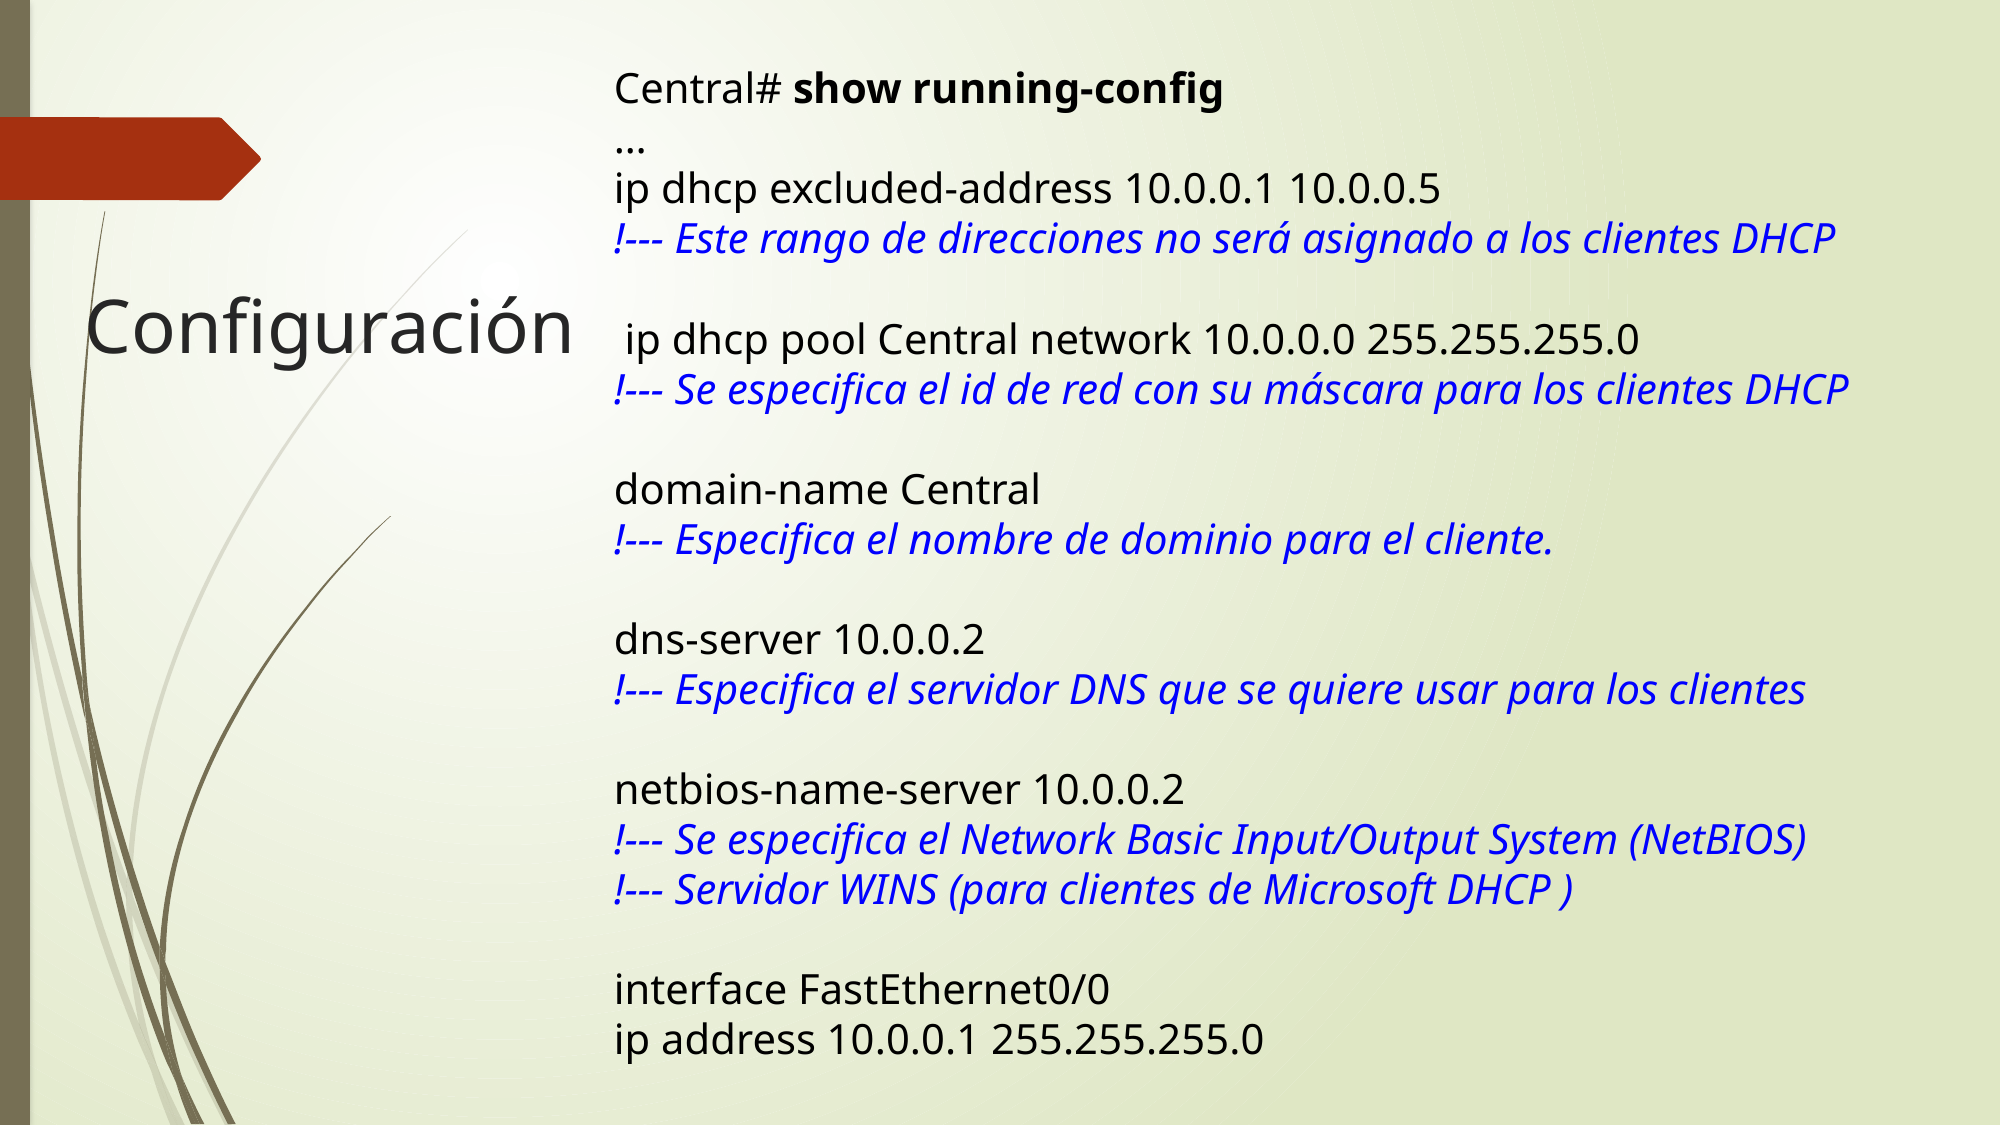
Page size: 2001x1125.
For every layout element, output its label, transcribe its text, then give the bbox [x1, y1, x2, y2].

title Configuración [69, 272, 598, 377]
list Central# show running-config … ip dhcp excluded-address 10.0.0.1 10.0.0.5 !--- Este rango de direcciones no será asignado a los clientes DHCP ip dhcp pool Central network 10.0.0.0 255.255.255.0 !--- Se especifica el id de red con su máscara para los clientes DHCP domain-name Central !--- Especifica el nombre de dominio para el cliente. dns-server 10.0.0.2 !--- Especifica el servidor DNS que se quiere usar para los clientes netbios-name-server 10.0.0.2 !--- Se especifica el Network Basic Input/Output System (NetBIOS) !--- Servidor WINS (para clientes de Microsoft DHCP ) interface FastEthernet0/0 ip address 10.0.0.1 255.255.255.0 [598, 54, 1919, 1071]
